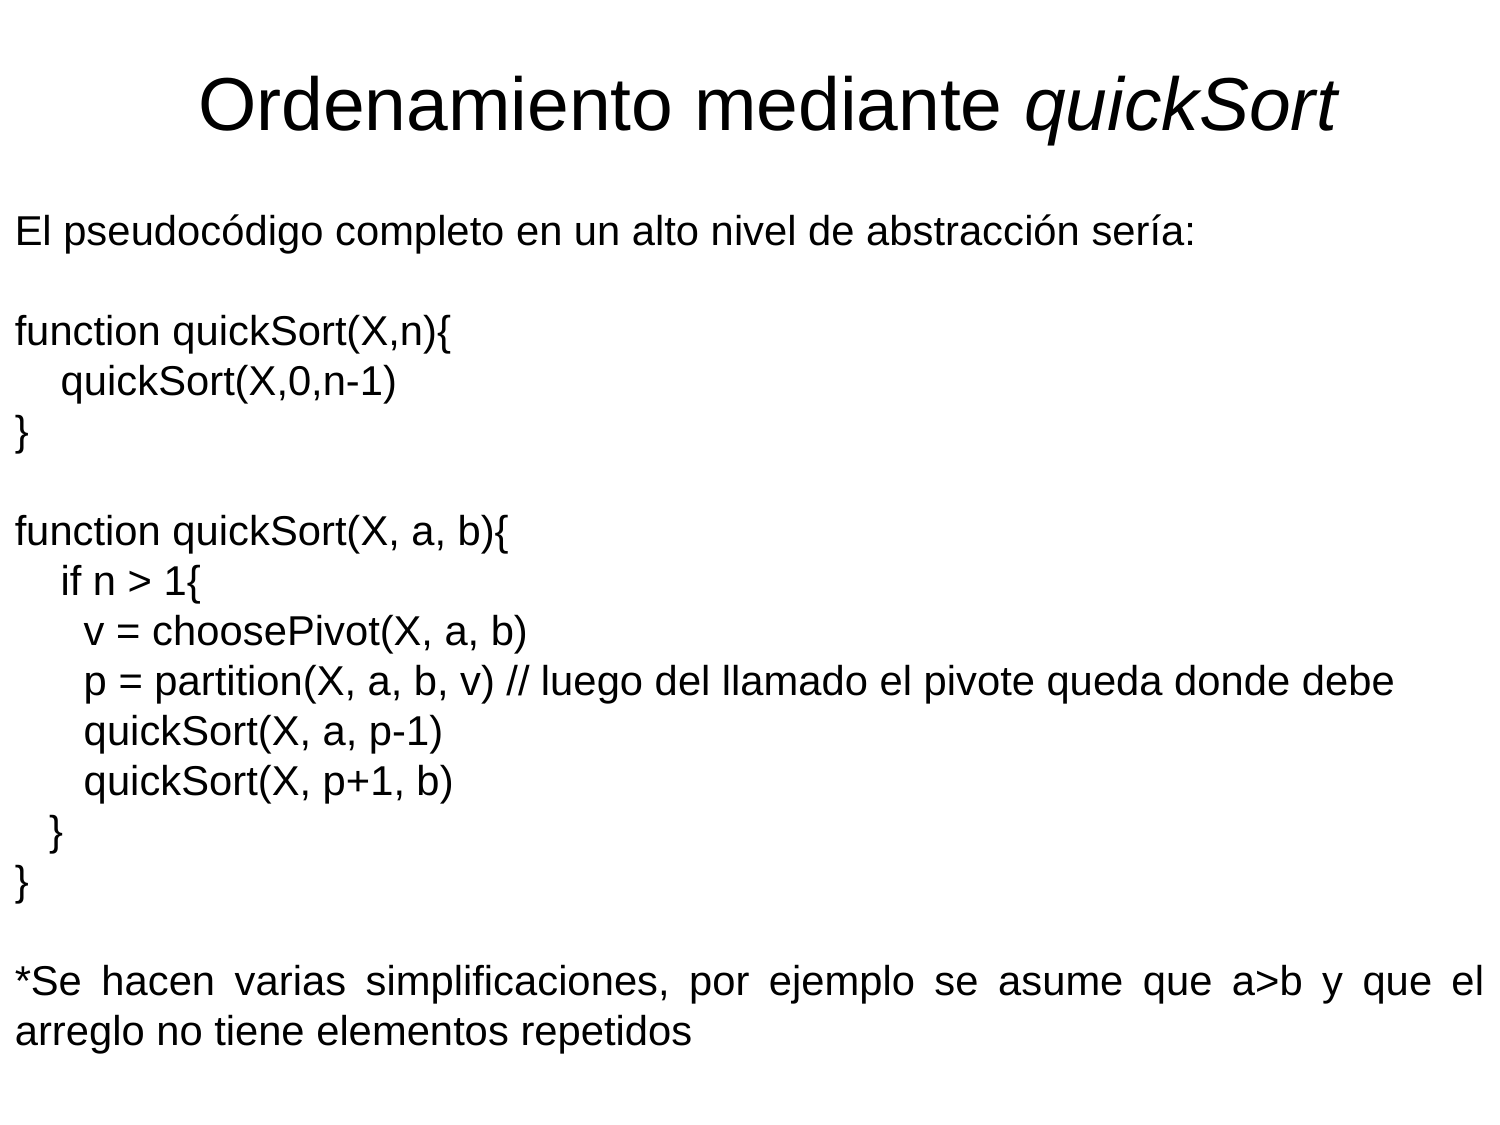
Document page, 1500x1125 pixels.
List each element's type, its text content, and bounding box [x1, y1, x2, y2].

text_box El pseudocódigo completo en un alto nivel de abstracción sería: function quickSort(X,n){ quickSort(X,0,n-1) } function quickSort(X, a, b){ if n > 1{ v = choosePivot(X, a, b) p = partition(X, a, b, v) // luego del llamado el pivote queda donde debe quickSort(X, a, p-1) quickSort(X, p+1, b) } } *Se hacen varias simplificaciones, por ejemplo se asume que a>b y que el arreglo no tiene elementos repetidos [0, 196, 1500, 1071]
text_box Ordenamiento mediante quickSort [123, 30, 1412, 154]
